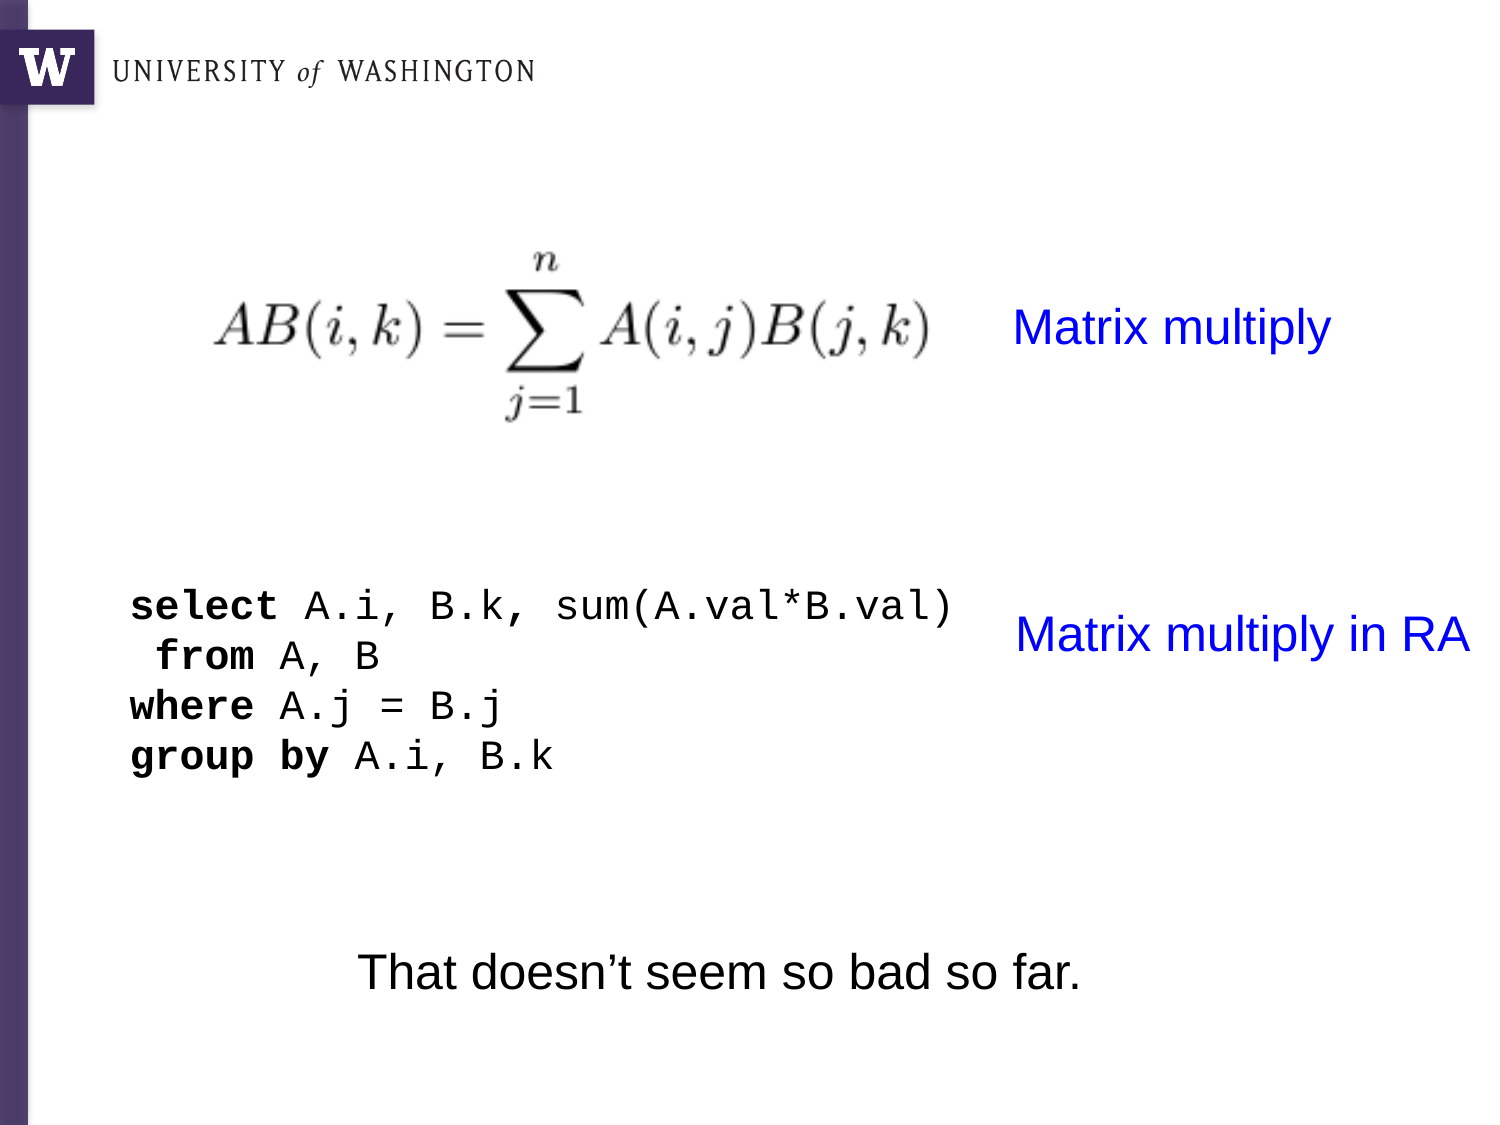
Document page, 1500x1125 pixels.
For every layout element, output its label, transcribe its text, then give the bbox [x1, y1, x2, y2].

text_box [114, 570, 1500, 788]
text_box That doesn’t seem so bad so far. [342, 932, 1125, 1008]
picture [172, 242, 961, 435]
text_box Matrix multiply [997, 287, 1445, 362]
picture [19, 48, 75, 86]
picture [112, 59, 534, 88]
